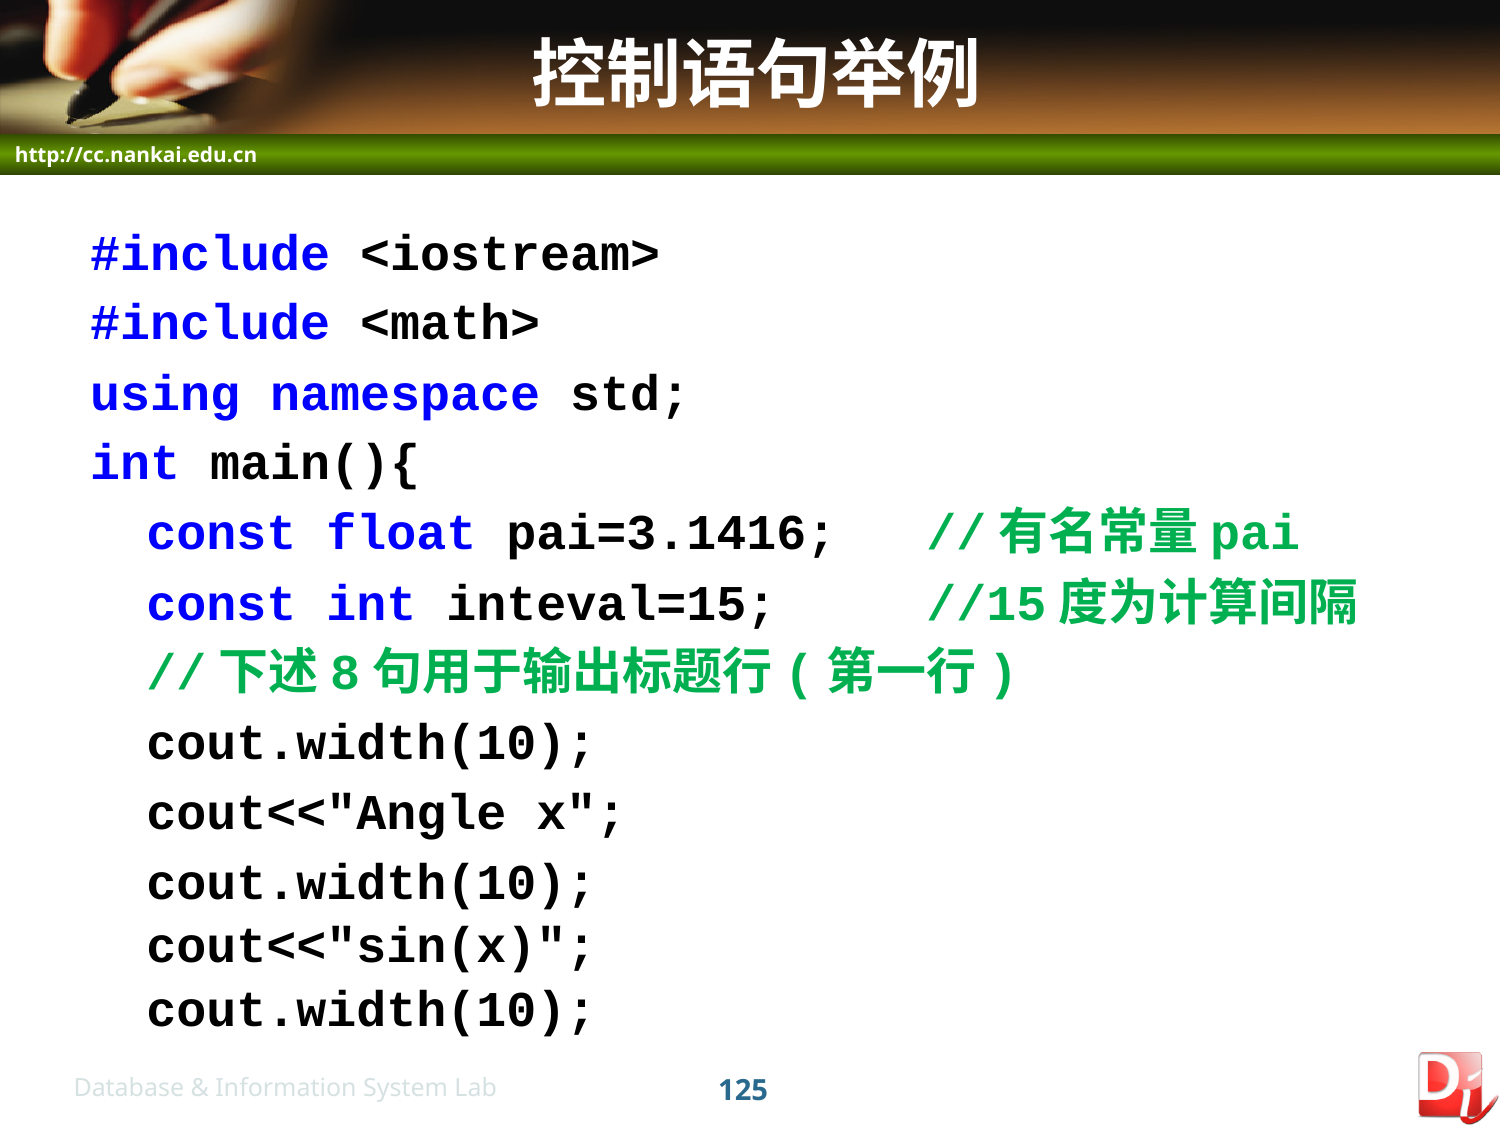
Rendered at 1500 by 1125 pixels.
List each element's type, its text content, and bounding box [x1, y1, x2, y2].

slide_number 125 [607, 1063, 880, 1112]
title 控制语句举例 [74, 24, 1438, 118]
picture [1417, 1052, 1500, 1125]
list #include <iostream> #include <math> using namespace std; int main(){ const float pai=3.1416; //有名常量pai const int inteval=15; //15度为计算间隔 //下述8句用于输出标题行(第一行) cout.width(10); cout<<"Angle x"; cout.width(10); cout<<"sin(x)"; cout.width(10); [74, 212, 1413, 1067]
picture [0, 0, 1500, 134]
footer Database & Information System Lab [58, 1064, 598, 1114]
